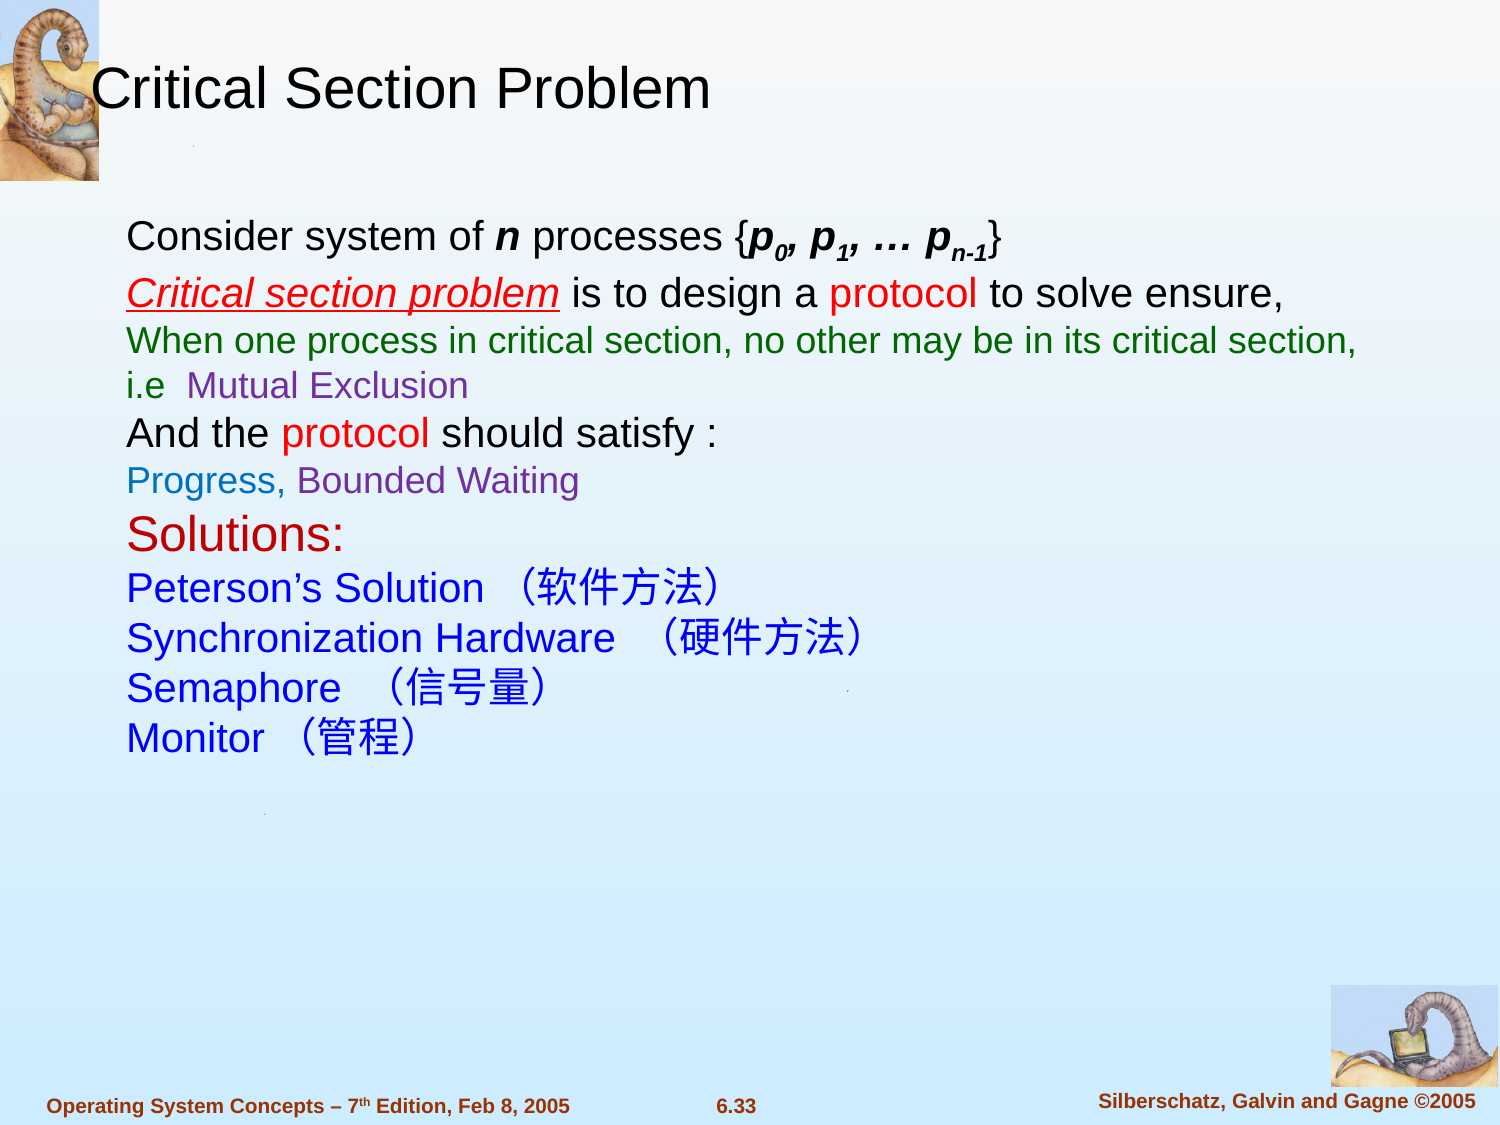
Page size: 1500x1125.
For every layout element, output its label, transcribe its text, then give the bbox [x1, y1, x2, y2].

picture [0, 0, 99, 181]
title Critical Section Problem [75, 33, 1425, 128]
picture [1331, 985, 1498, 1087]
list Consider system of n processes {p0, p1, … pn-1} Critical section problem is to design a protocol to solve ensure, When one process in critical section, no other may be in its critical section, i.e Mutual Exclusion And the protocol should satisfy : Progress, Bounded Waiting Solutions: Peterson’s Solution（软件方法） Synchronization Hardware （硬件方法） Semaphore （信号量） Monitor（管程） [110, 182, 1378, 969]
